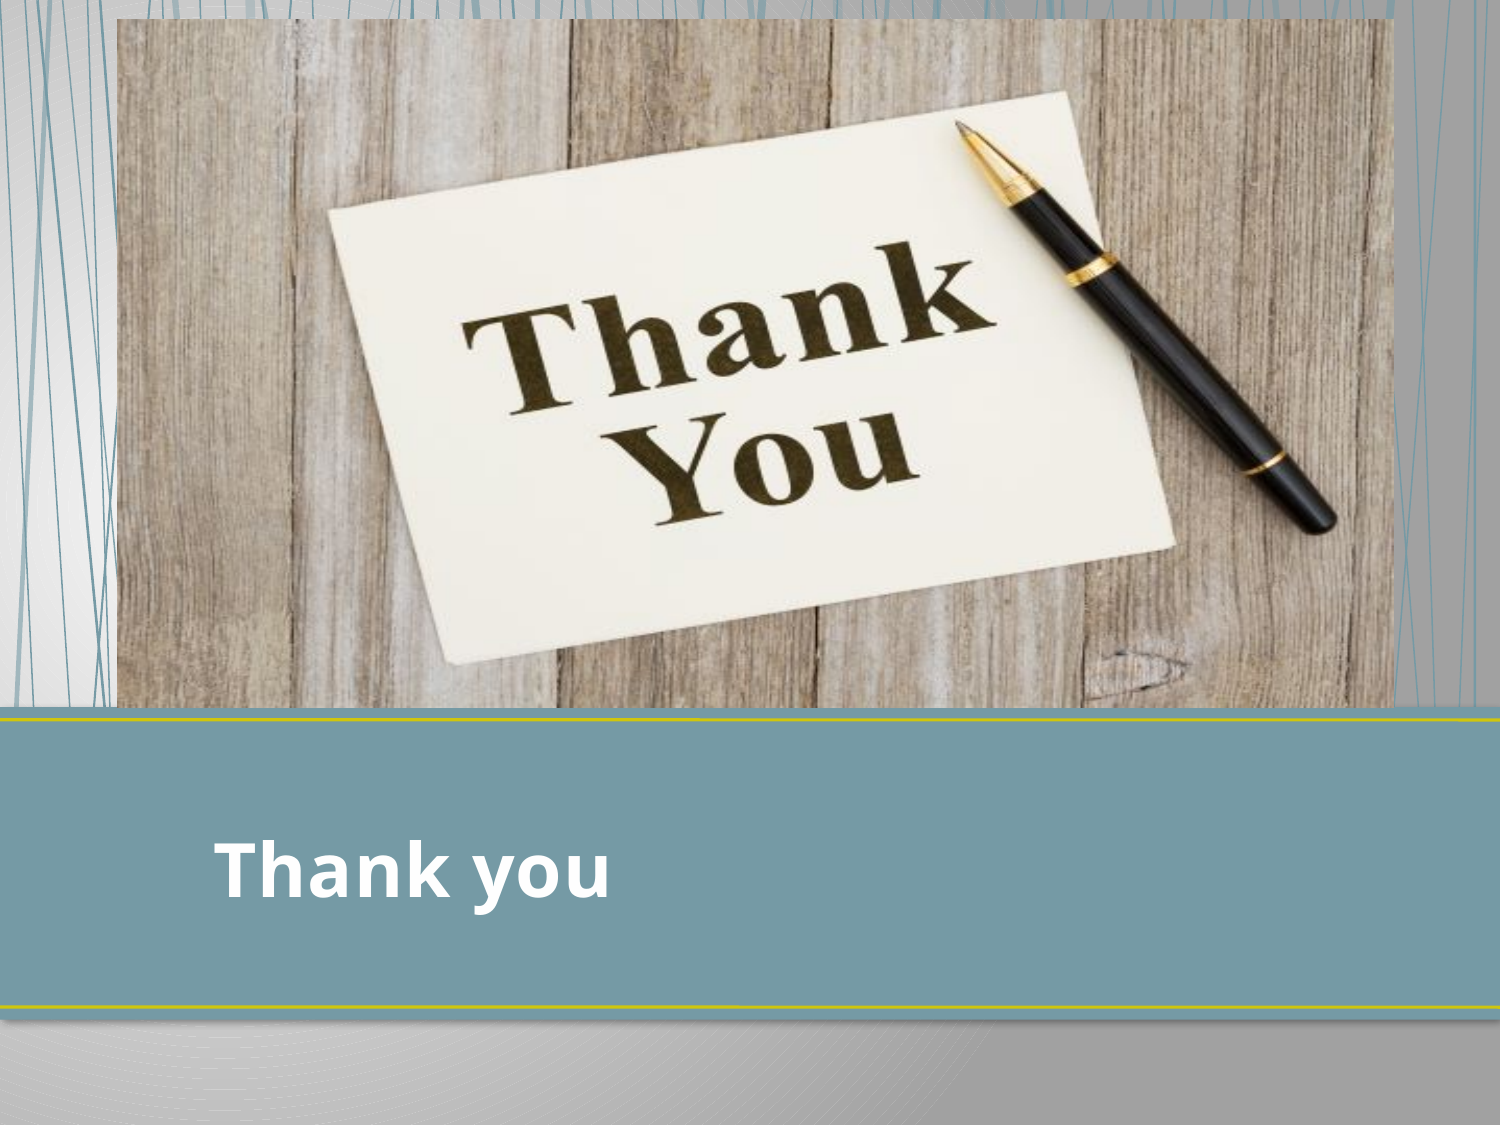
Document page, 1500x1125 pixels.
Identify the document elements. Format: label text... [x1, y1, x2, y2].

picture [117, 18, 1394, 708]
title Thank you [75, 732, 1438, 920]
